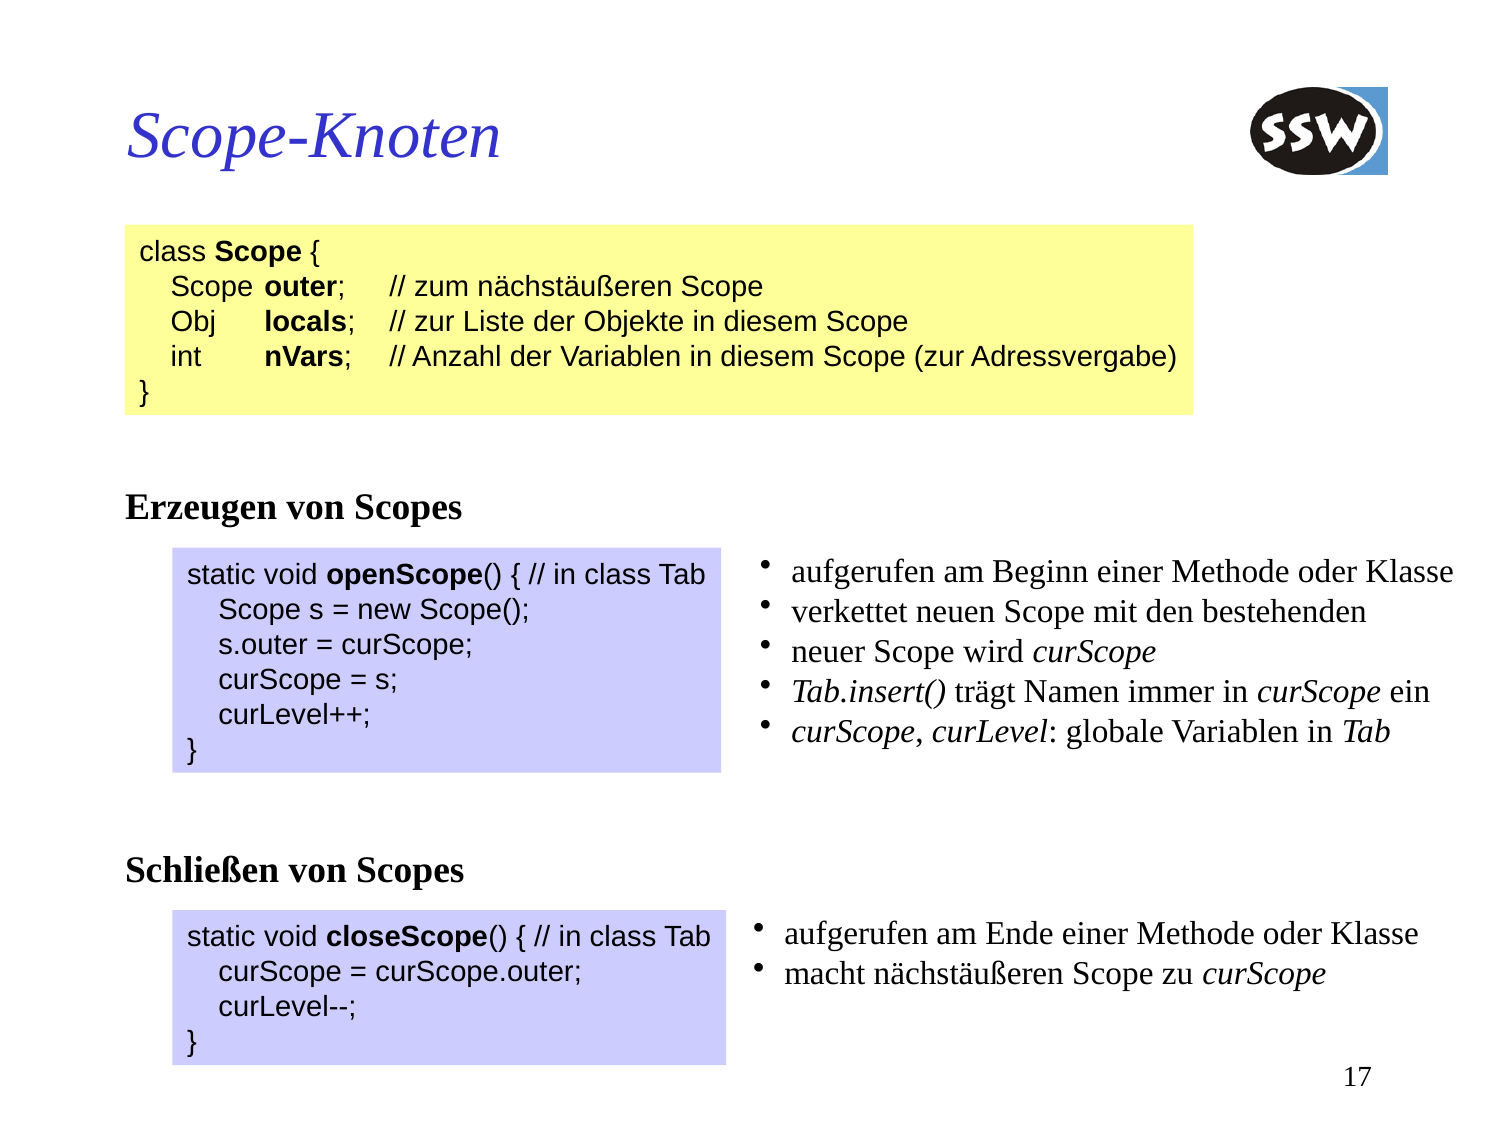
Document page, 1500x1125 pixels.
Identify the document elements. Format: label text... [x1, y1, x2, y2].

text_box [109, 837, 1437, 1066]
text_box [109, 474, 1479, 773]
picture [1250, 87, 1388, 175]
title Scope-Knoten [112, 75, 1238, 188]
text_box class Scope { Scope outer; // zum nächstäußeren Scope Obj locals; // zur Liste der Objekte in diesem Scope int nVars; // Anzahl der Variablen in diesem Scope (zur Adressvergabe) } [124, 224, 1194, 415]
slide_number 17 [1074, 1073, 1388, 1100]
